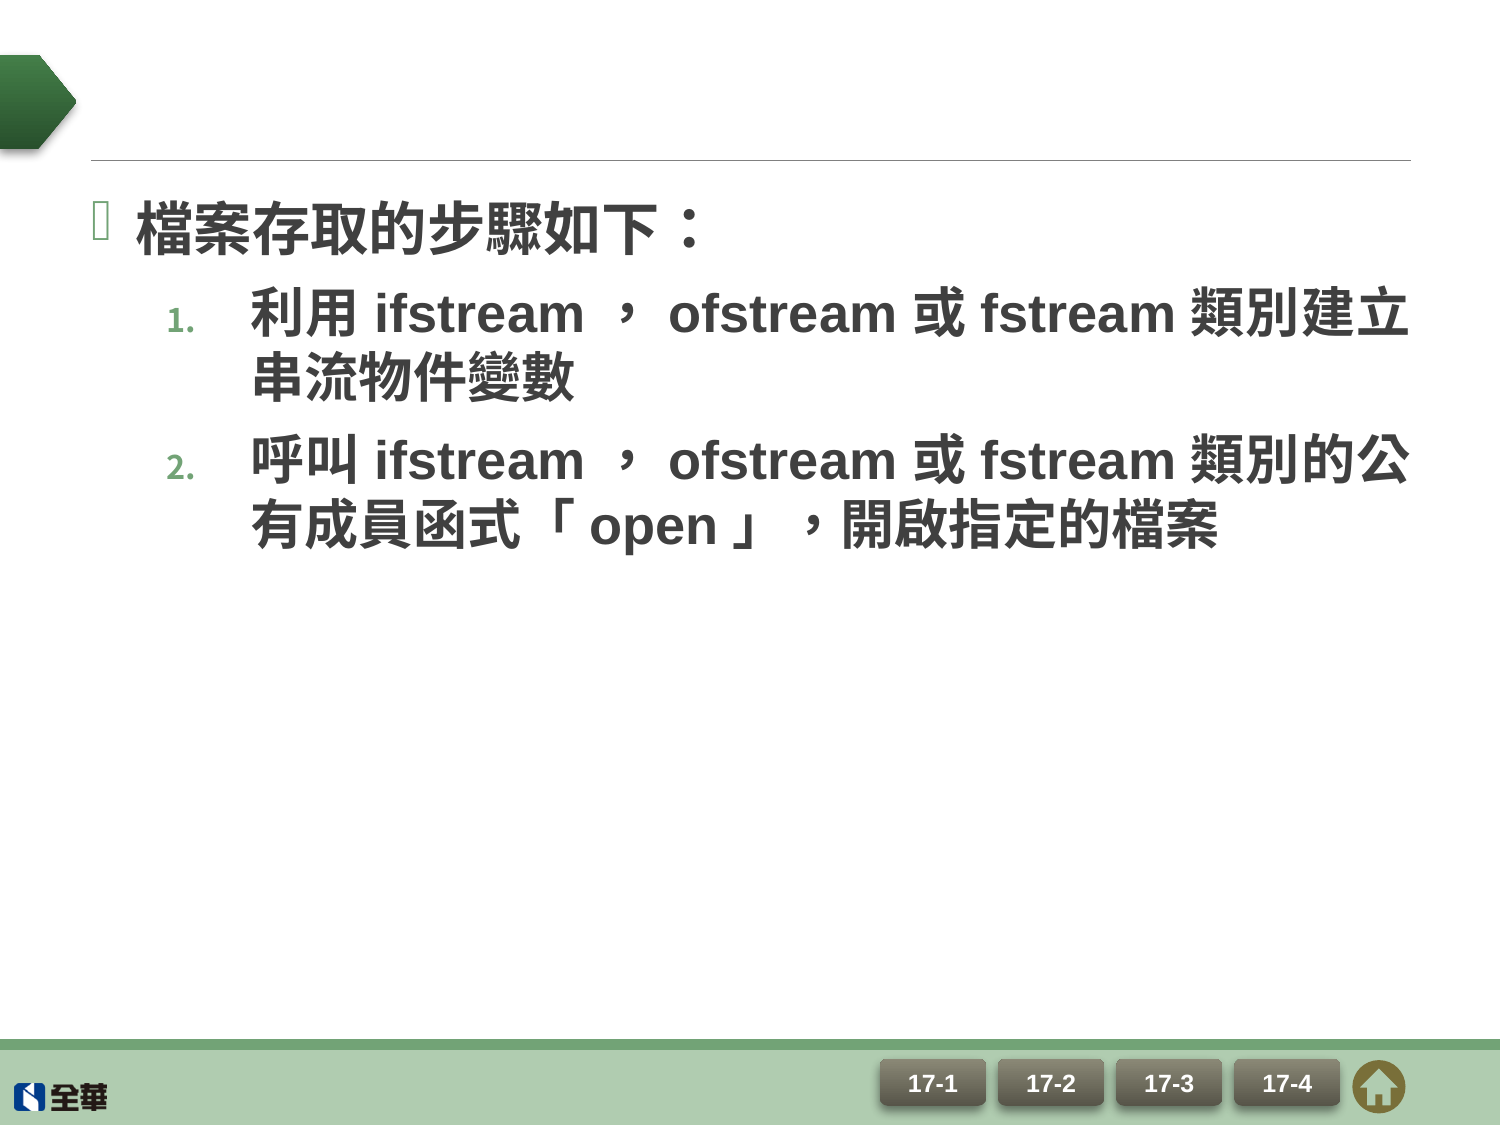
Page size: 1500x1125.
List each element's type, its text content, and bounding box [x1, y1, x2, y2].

picture [14, 1083, 107, 1111]
list 檔案存取的步驟如下： 利用ifstream，ofstream或fstream類別建立串流物件變數 呼叫ifstream，ofstream或fstream類別的公有成員函式「open」，開啟指定的檔案 [91, 184, 1412, 1000]
